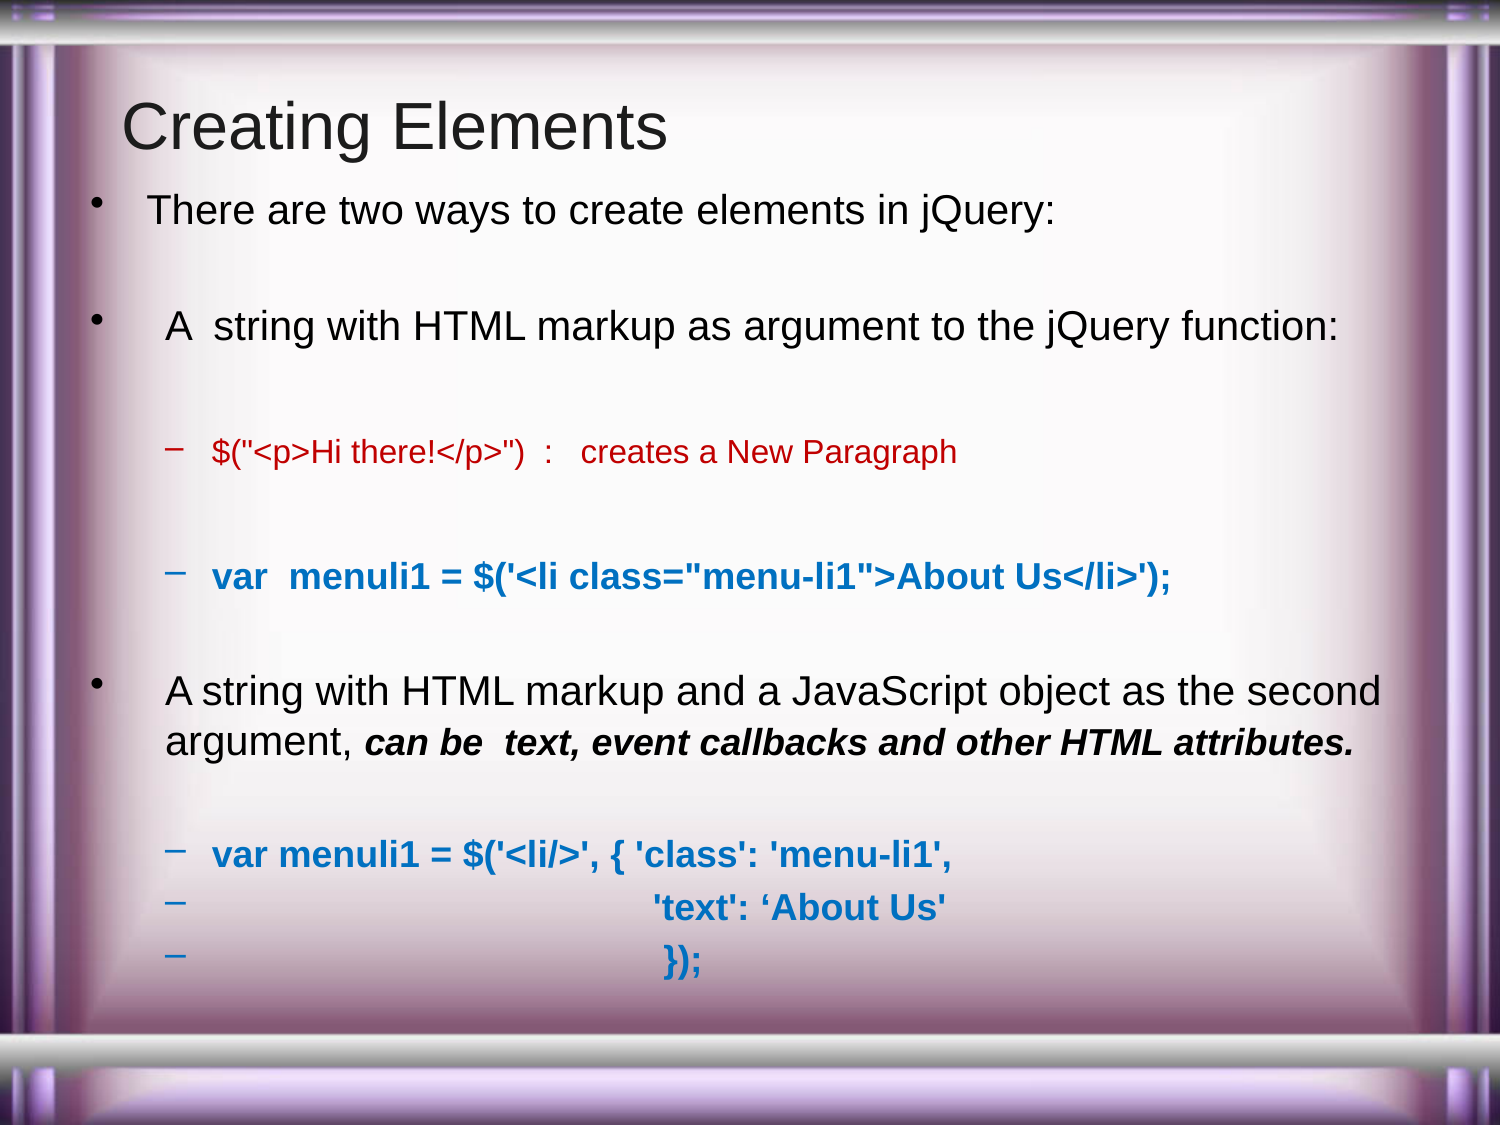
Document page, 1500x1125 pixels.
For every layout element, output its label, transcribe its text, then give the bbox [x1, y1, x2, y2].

list There are two ways to create elements in jQuery: A string with HTML markup as argument to the jQuery function: $("<p>Hi there!</p>") : creates a New Paragraph var menuli1 = $('<li class="menu-li1">About Us</li>'); A string with HTML markup and a JavaScript object as the second argument, can be text, event callbacks and other HTML attributes. var menuli1 = $('<li/>', { 'class': 'menu-li1', 'text': ‘About Us' }); [75, 174, 1425, 1005]
picture [0, 0, 1500, 1125]
title Creating Elements [87, 62, 1438, 183]
